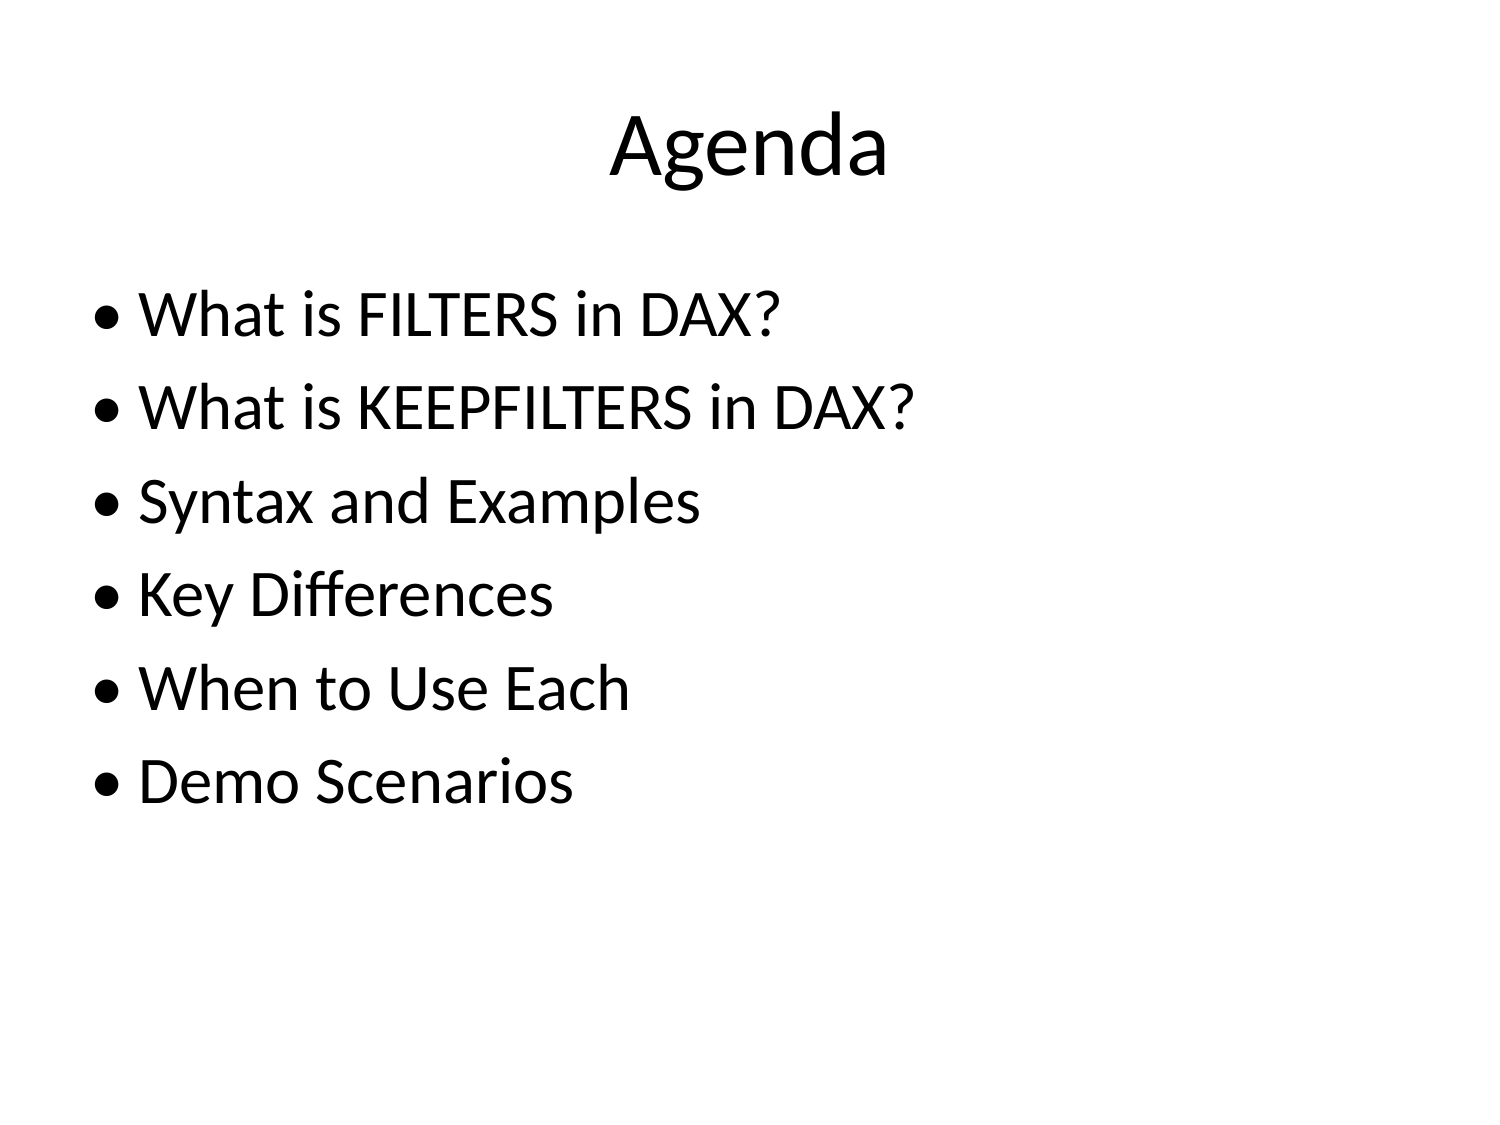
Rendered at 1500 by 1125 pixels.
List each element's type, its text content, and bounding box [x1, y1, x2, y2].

title Agenda [75, 45, 1425, 233]
list • What is FILTERS in DAX? • What is KEEPFILTERS in DAX? • Syntax and Examples • Key Differences • When to Use Each • Demo Scenarios [75, 262, 1425, 1005]
